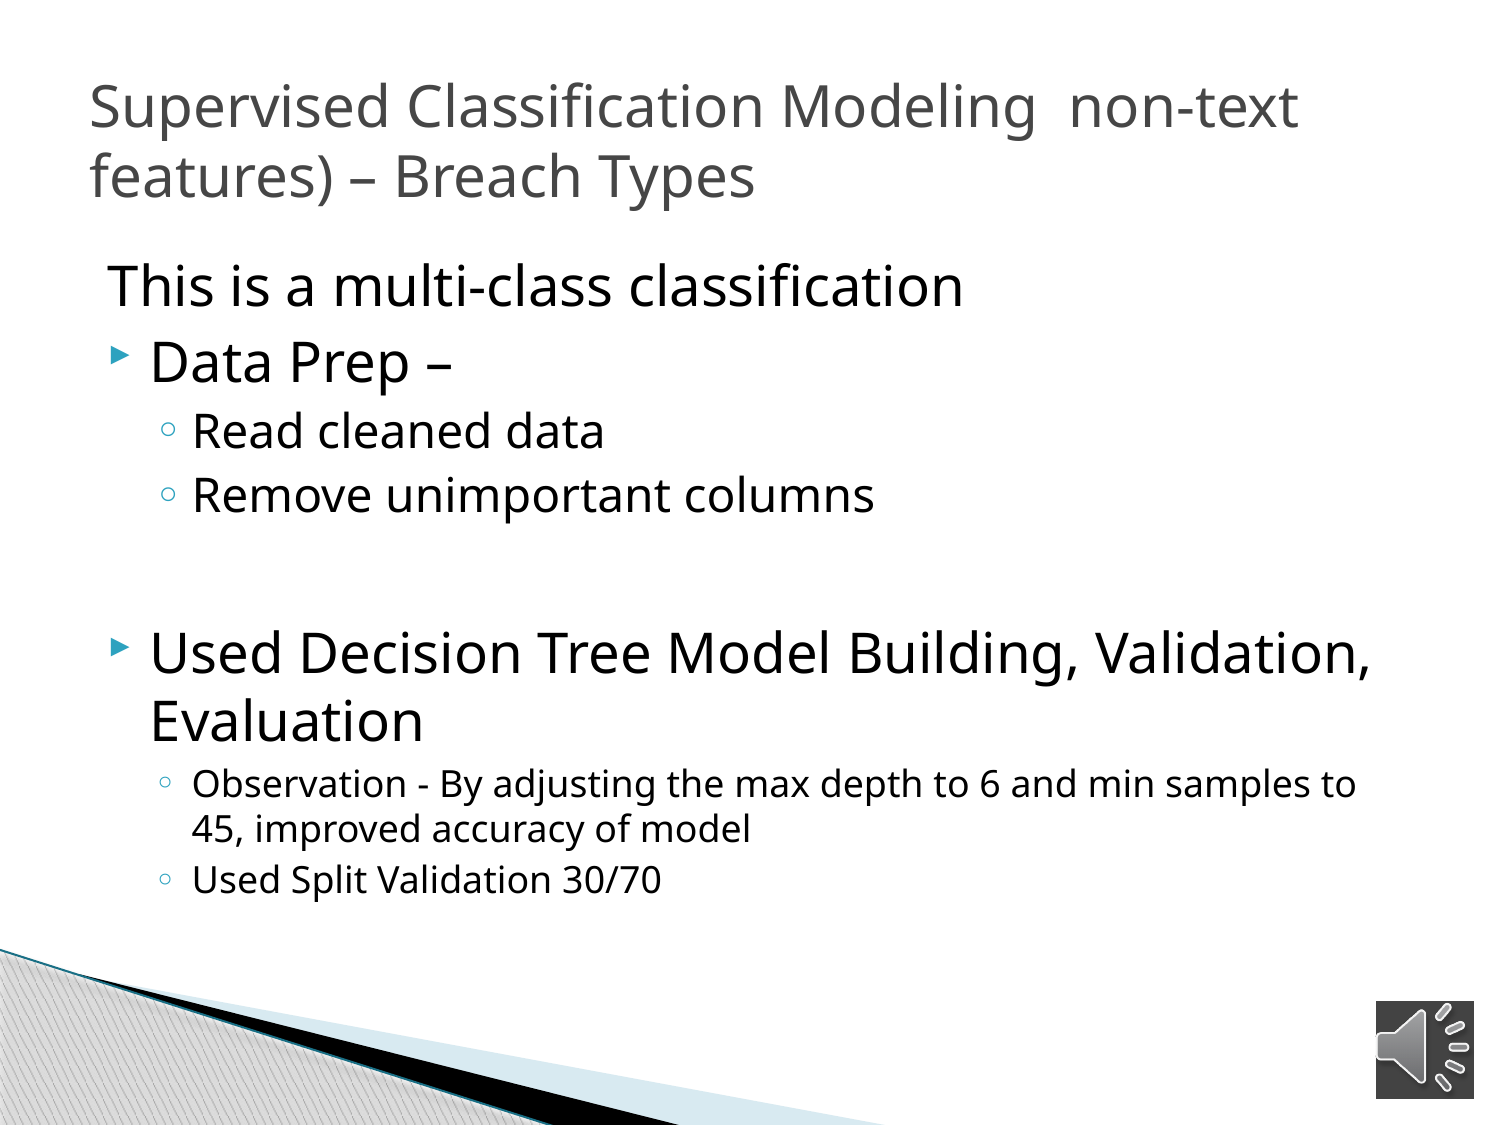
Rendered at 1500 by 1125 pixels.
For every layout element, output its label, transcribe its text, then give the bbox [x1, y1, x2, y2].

picture [1374, 999, 1476, 1101]
list This is a multi-class classification Data Prep – Read cleaned data Remove unimportant columns Used Decision Tree Model Building, Validation, Evaluation Observation - By adjusting the max depth to 6 and min samples to 45, improved accuracy of model Used Split Validation 30/70 [75, 243, 1425, 986]
title Supervised Classification Modeling non-text features) – Breach Types [75, 45, 1425, 233]
